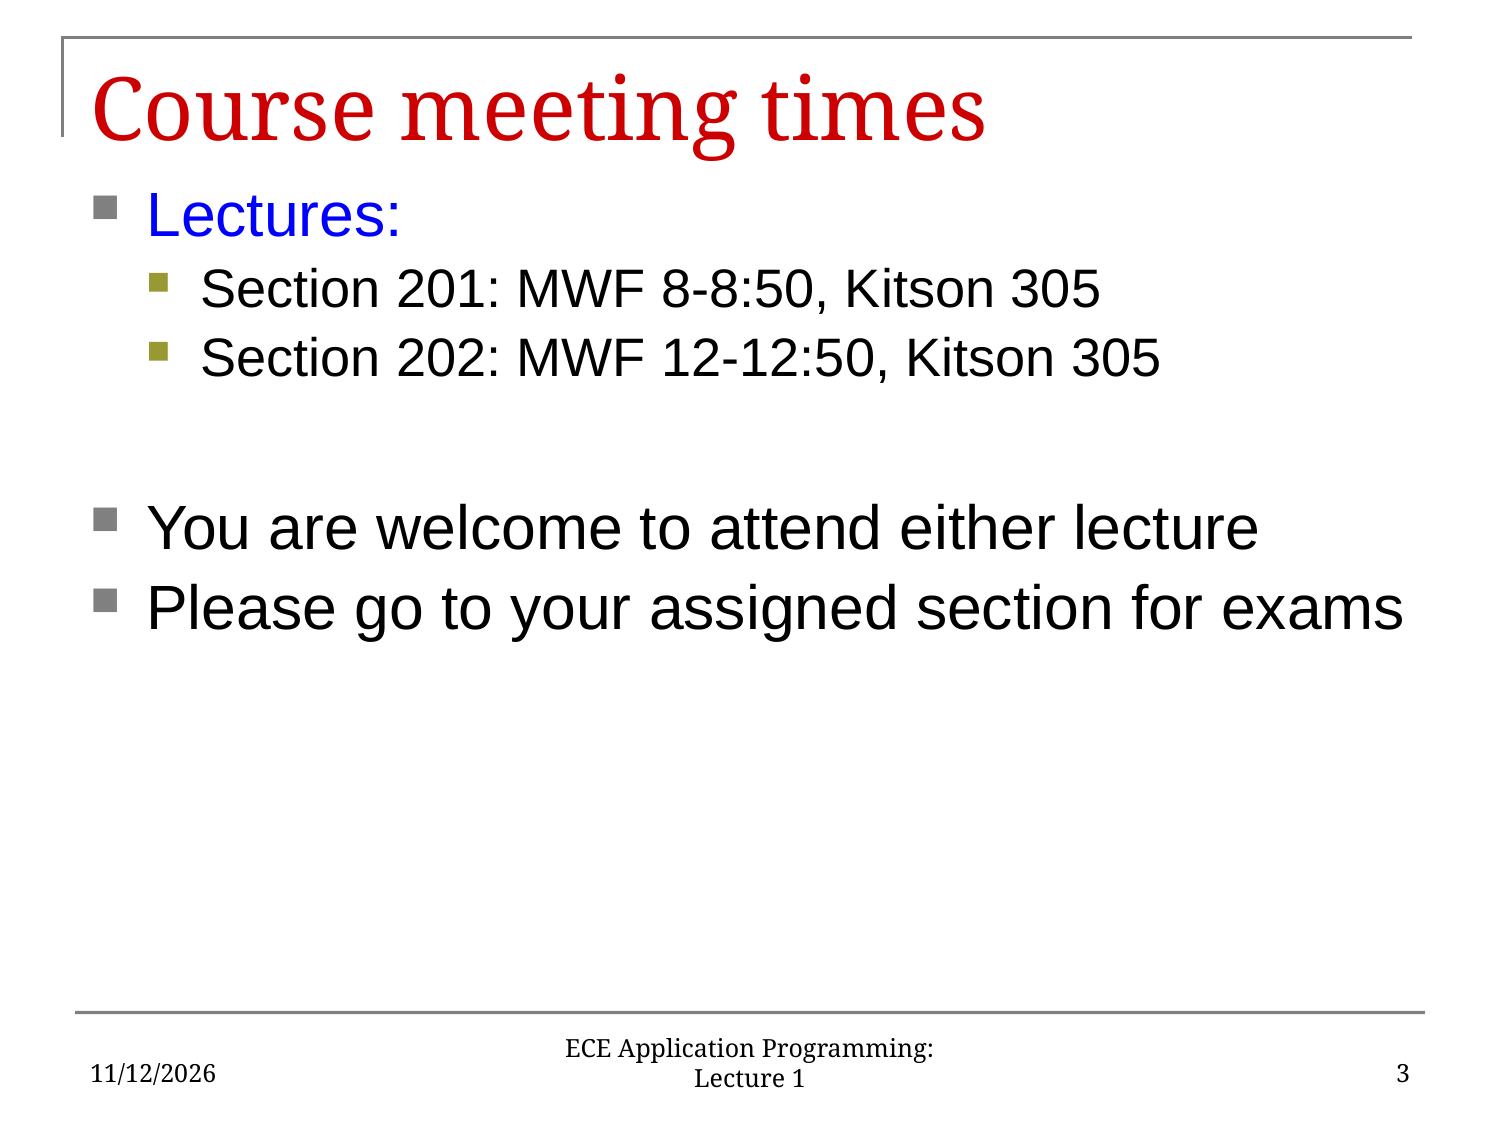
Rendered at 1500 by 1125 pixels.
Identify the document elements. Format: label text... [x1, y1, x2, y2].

footer ECE Application Programming: Lecture 1 [512, 1024, 988, 1101]
title Course meeting times [75, 45, 1425, 163]
list Lectures: Section 201: MWF 8-8:50, Kitson 305 Section 202: MWF 12-12:50, Kitson 305 You are welcome to attend either lecture Please go to your assigned section for exams [75, 174, 1450, 1006]
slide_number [74, 1023, 426, 1100]
slide_number 3 [1074, 1023, 1426, 1100]
